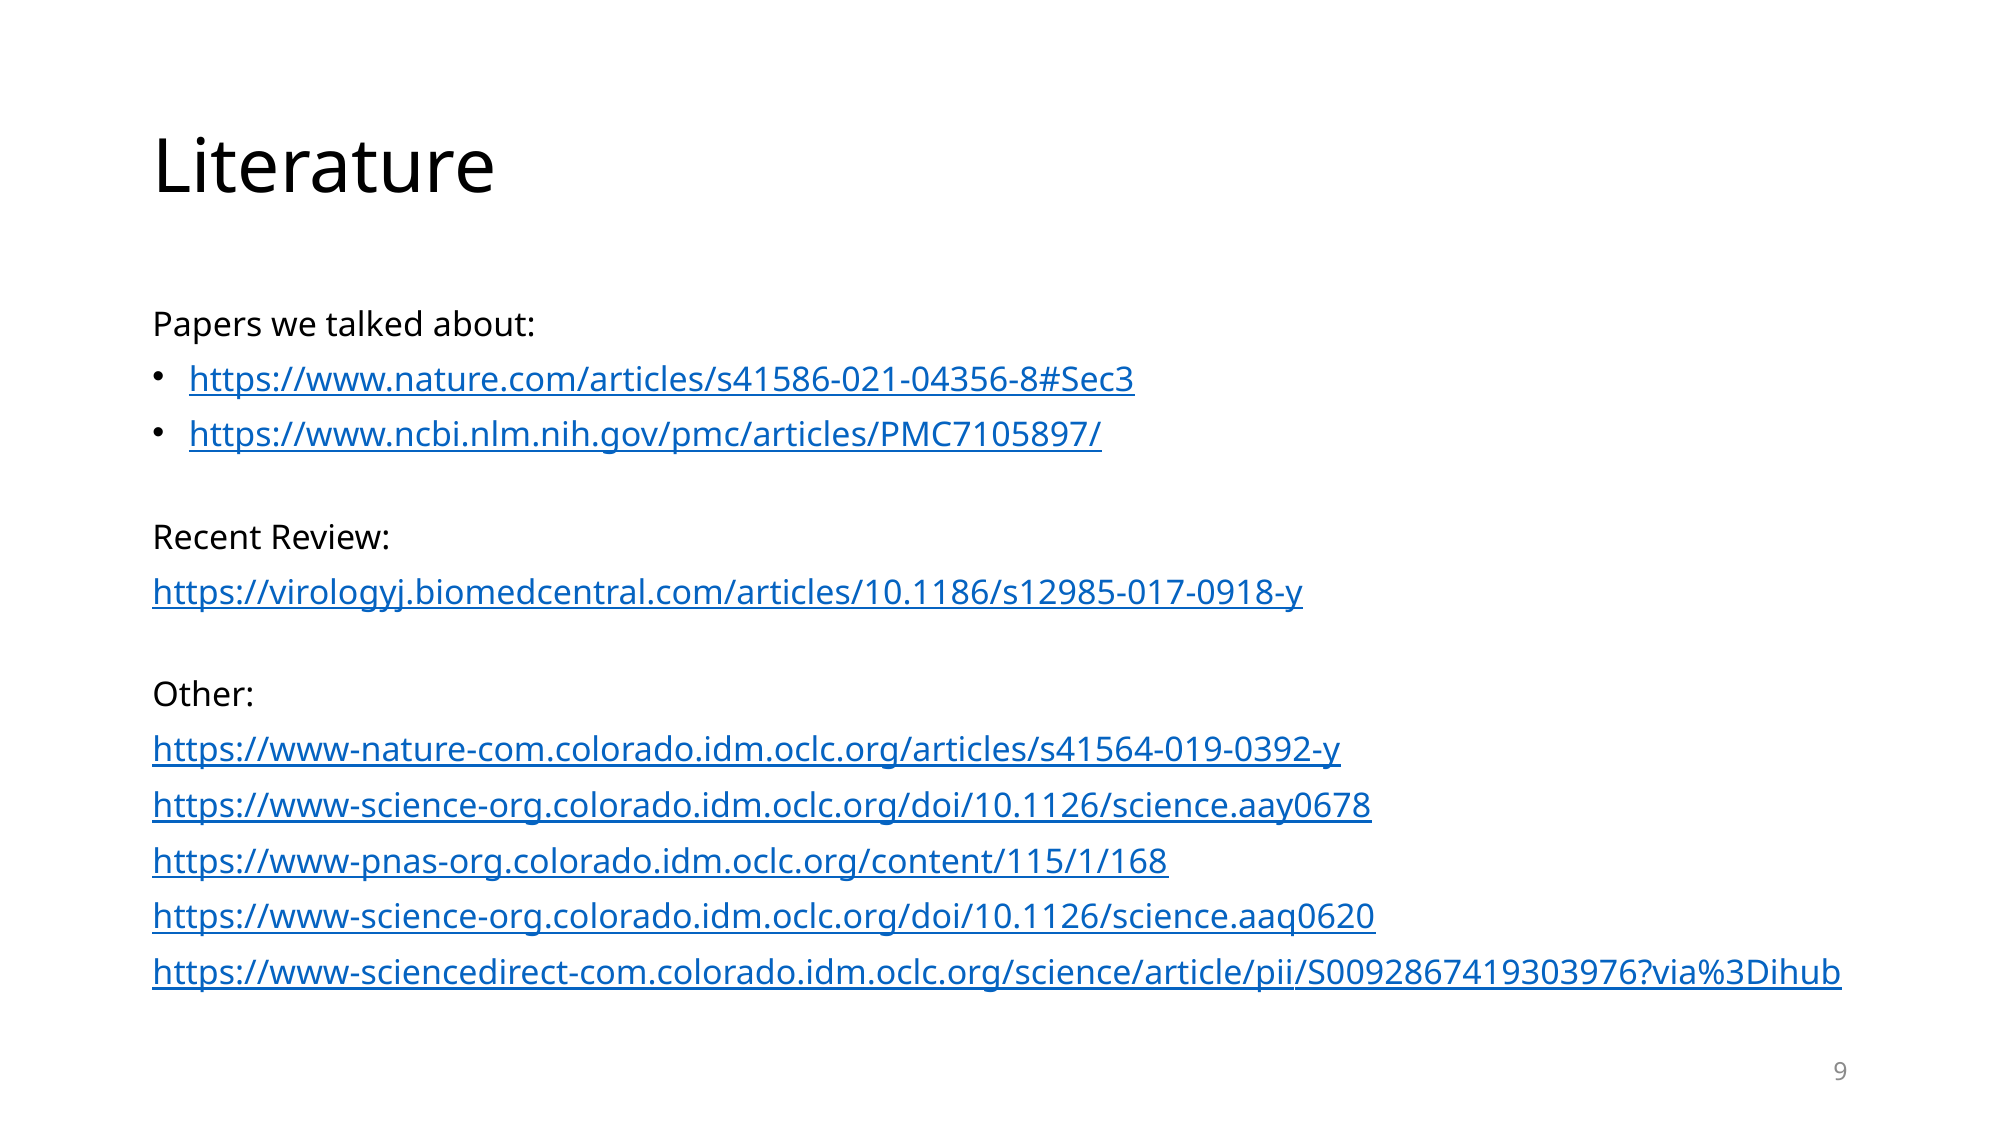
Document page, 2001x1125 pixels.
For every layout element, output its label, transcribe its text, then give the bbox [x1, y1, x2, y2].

list Papers we talked about: https://www.nature.com/articles/s41586-021-04356-8#Sec3 https://www.ncbi.nlm.nih.gov/pmc/articles/PMC7105897/ Recent Review: https://virologyj.biomedcentral.com/articles/10.1186/s12985-017-0918-y Other: https://www-nature-com.colorado.idm.oclc.org/articles/s41564-019-0392-y https://www-science-org.colorado.idm.oclc.org/doi/10.1126/science.aay0678 https://www-pnas-org.colorado.idm.oclc.org/content/115/1/168 https://www-science-org.colorado.idm.oclc.org/doi/10.1126/science.aaq0620 https://www-sciencedirect-com.colorado.idm.oclc.org/science/article/pii/S0092867419303976?via%3Dihub [137, 299, 1863, 1014]
title Literature [137, 59, 1863, 278]
slide_number 9 [1412, 1042, 1863, 1103]
